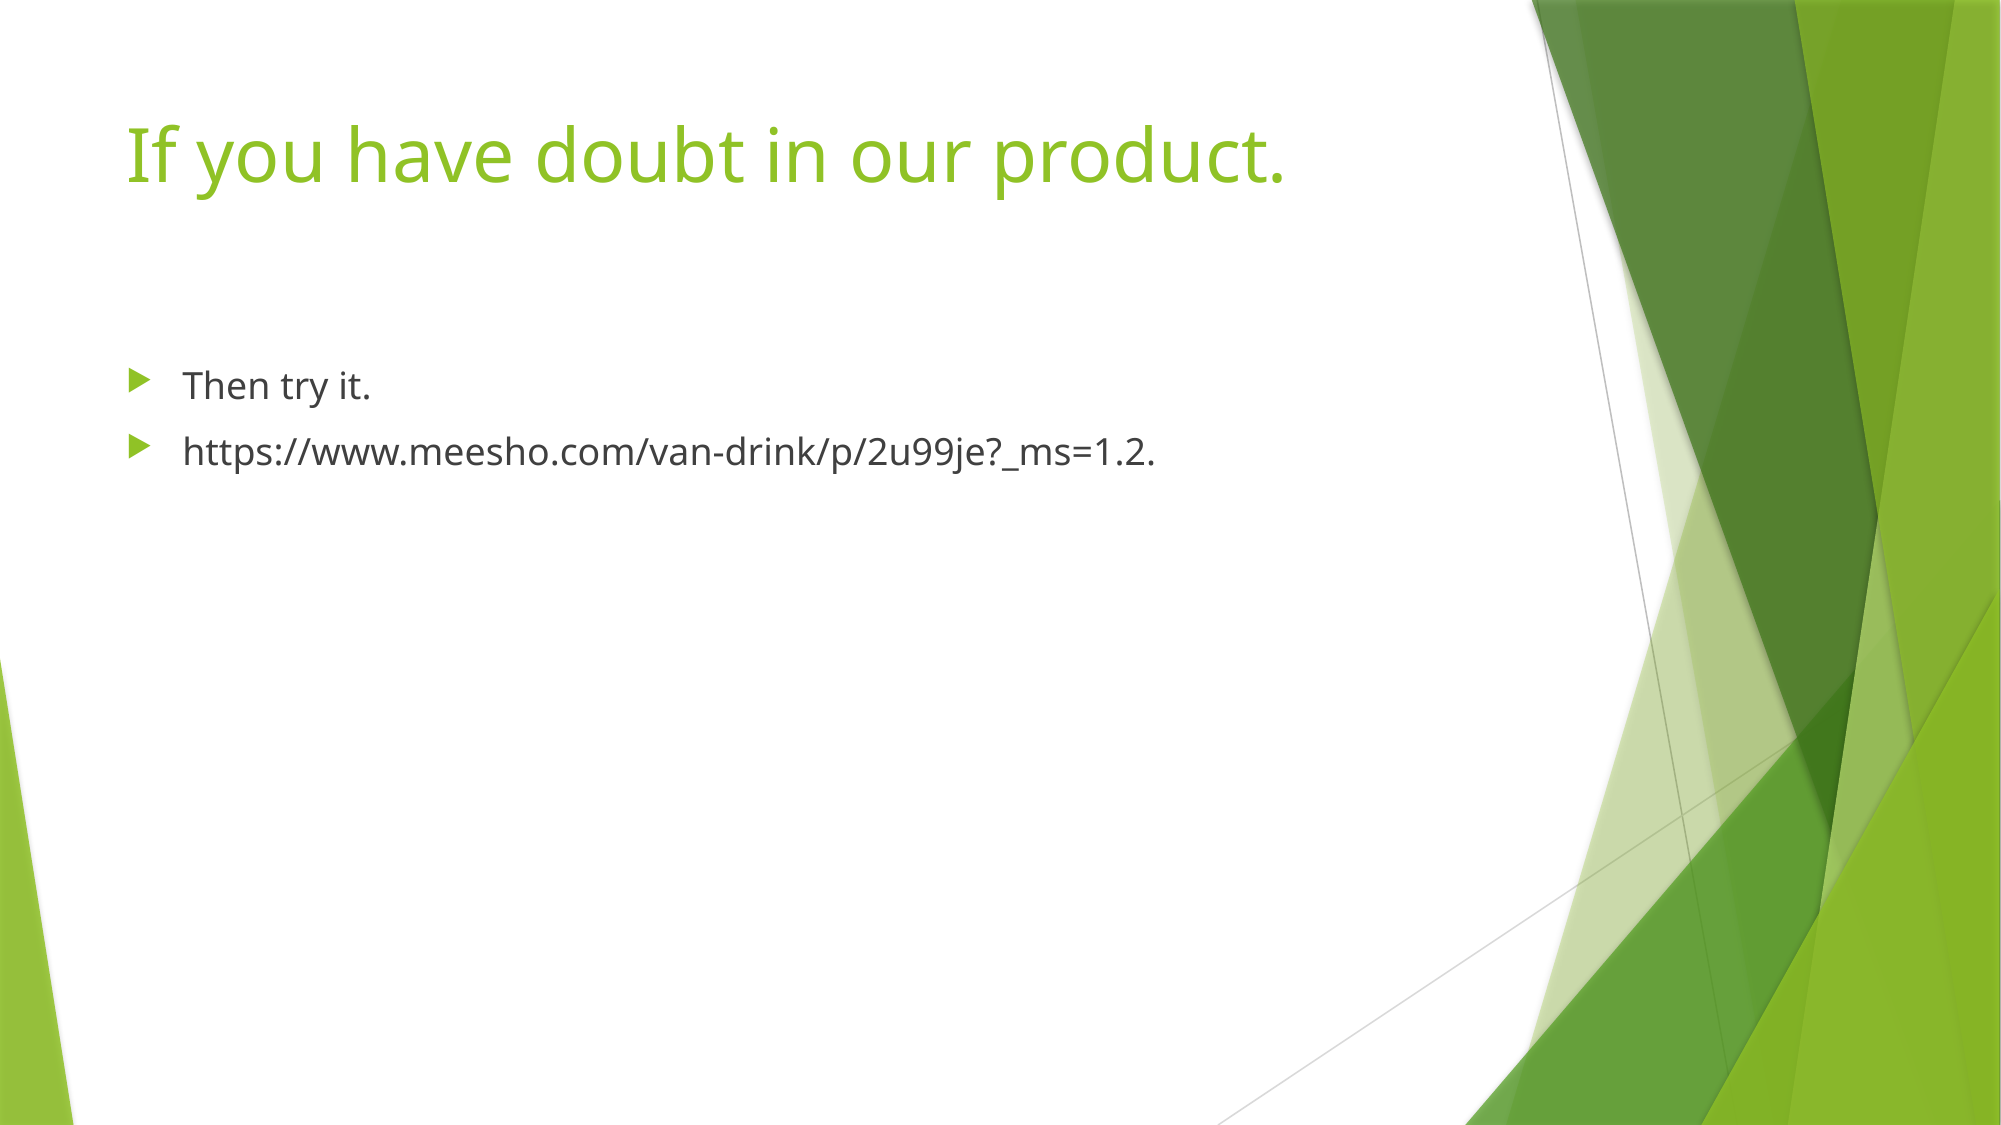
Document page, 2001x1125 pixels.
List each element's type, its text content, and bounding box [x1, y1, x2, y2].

title If you have doubt in our product. [111, 99, 1522, 317]
list Then try it. https://www.meesho.com/van-drink/p/2u99je?_ms=1.2. [111, 354, 1522, 992]
